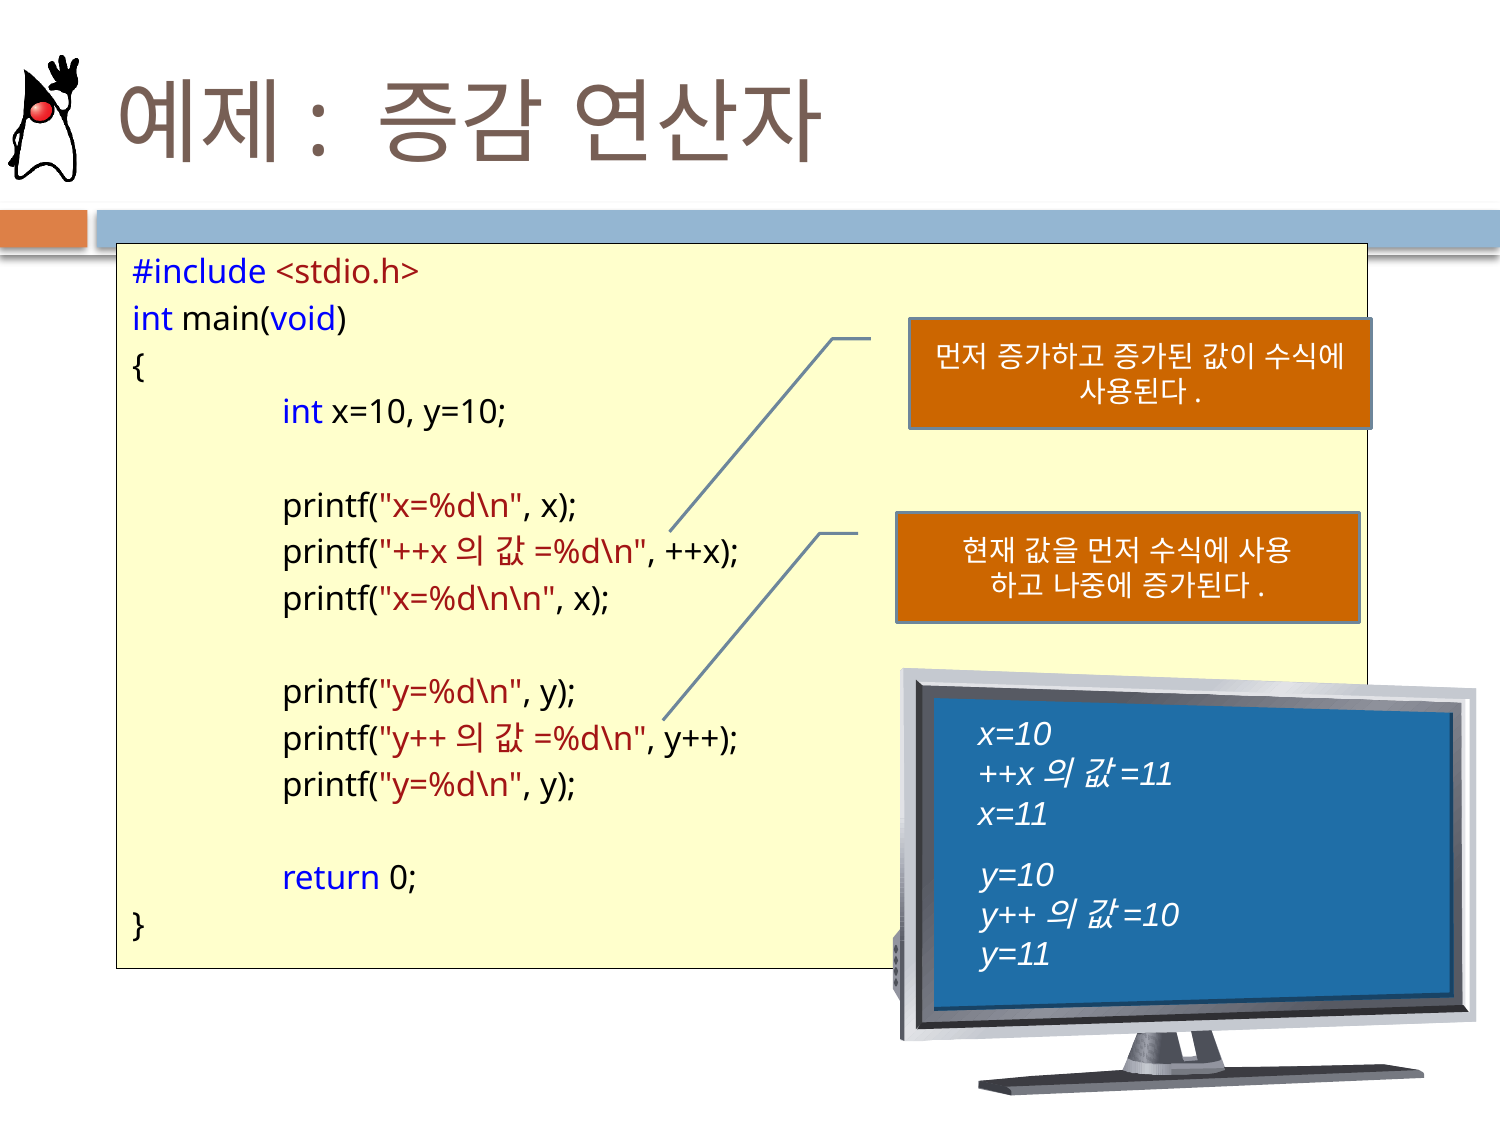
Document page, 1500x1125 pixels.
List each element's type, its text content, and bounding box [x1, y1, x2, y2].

text_box 현재 값을 먼저 수식에 사용 하고 나중에 증가된다. [895, 511, 1361, 624]
text_box 현재 값을 먼저 수식에 사용 하고 나중에 증가된다. [661, 531, 859, 722]
title 예제: 증감 연산자 [100, 37, 1438, 200]
picture [8, 55, 79, 182]
text_box 먼저 증가하고 증가된 값이 수식에 사용된다. [668, 337, 871, 533]
text_box #include <stdio.h> int main(void) { int x=10, y=10; printf("x=%d\n", x); printf("++x의 값=%d\n", ++x); printf("x=%d\n\n", x); printf("y=%d\n", y); printf("y++의 값=%d\n", y++); printf("y=%d\n", y); return 0; } [116, 243, 1368, 969]
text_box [890, 665, 1479, 1098]
text_box 먼저 증가하고 증가된 값이 수식에 사용된다. [908, 317, 1373, 430]
